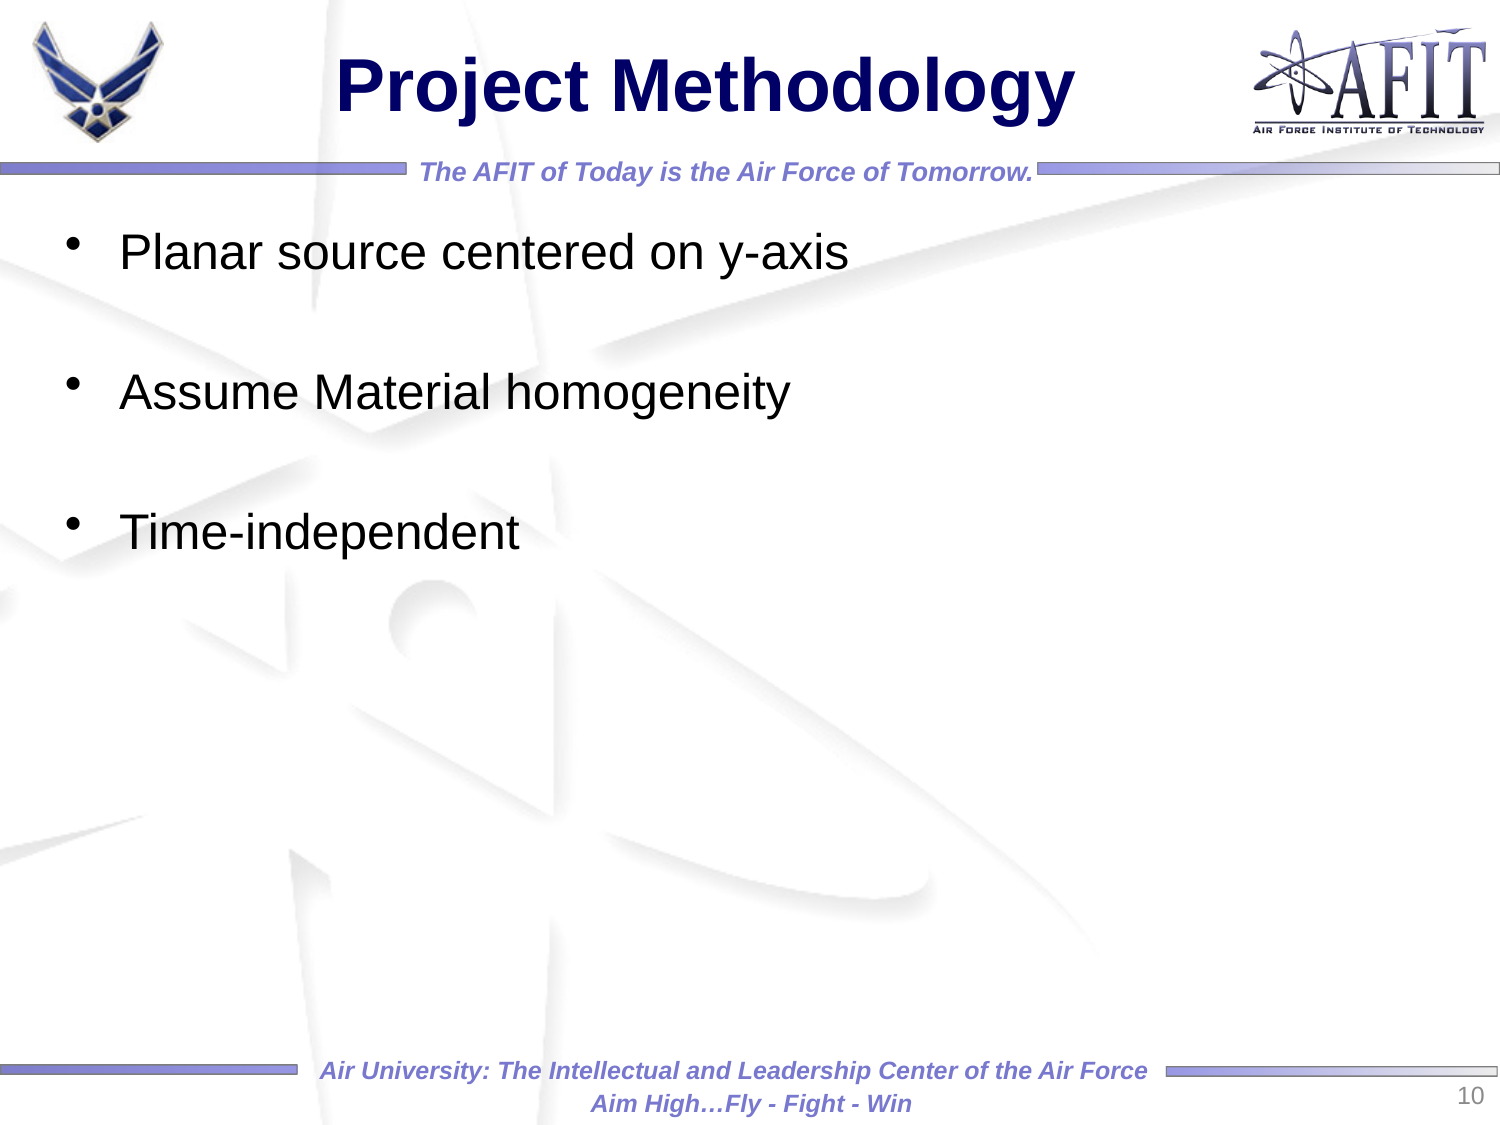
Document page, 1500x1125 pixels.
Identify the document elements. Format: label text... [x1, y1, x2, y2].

picture [32, 21, 162, 143]
slide_number 10 [1149, 1065, 1500, 1125]
title Project Methodology [162, 0, 1251, 163]
list Planar source centered on y-axis Assume Material homogeneity Time-independent [50, 212, 1450, 1013]
